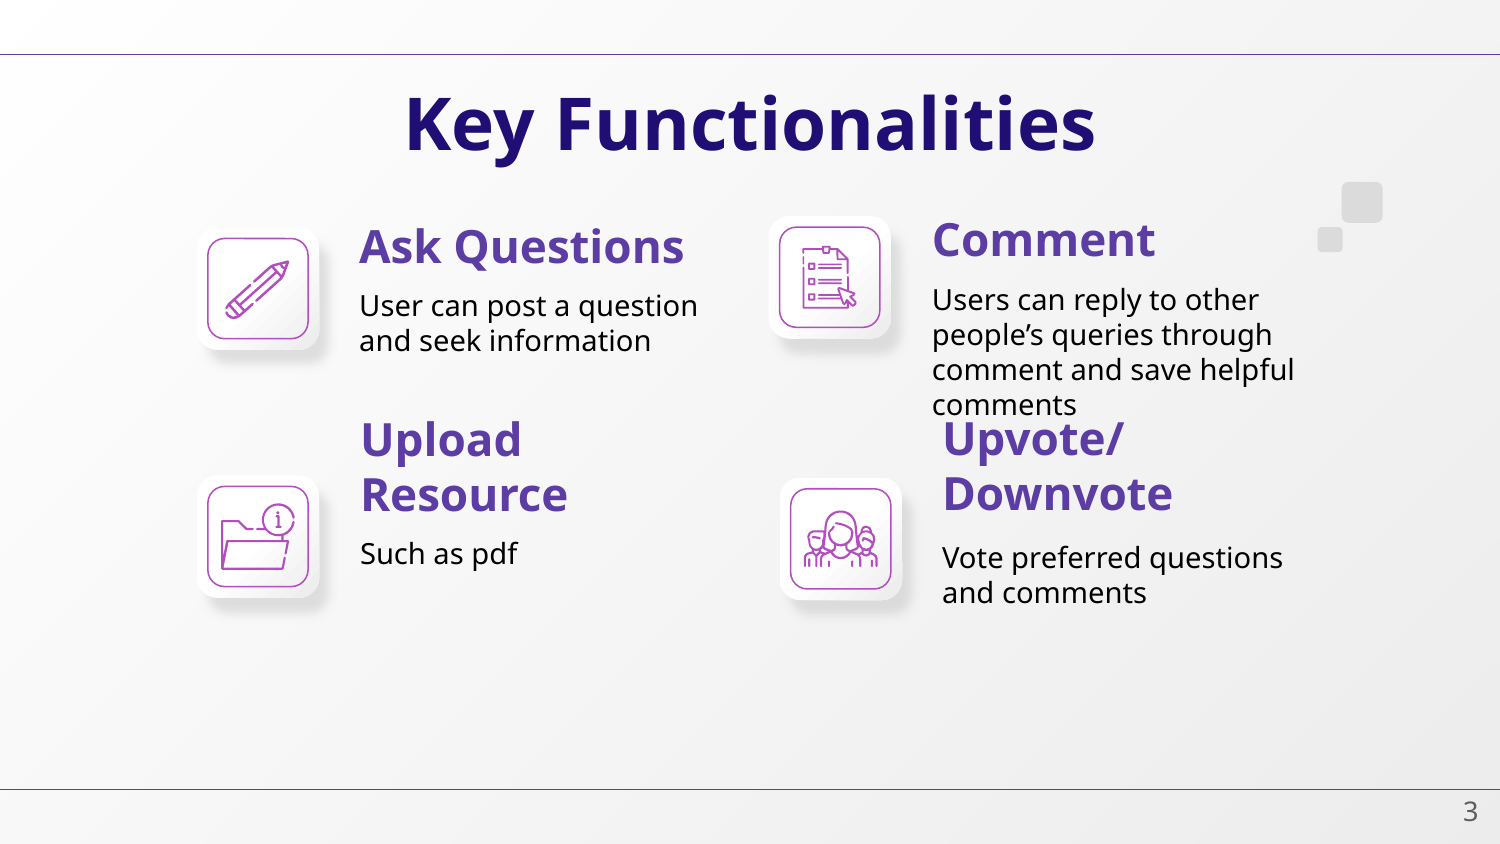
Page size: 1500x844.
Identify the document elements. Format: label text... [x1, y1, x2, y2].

text_box [225, 260, 290, 320]
subtitle Vote preferred questions and comments [926, 524, 1302, 611]
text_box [803, 510, 878, 568]
text_box [196, 227, 320, 350]
title Ask Questions [344, 222, 720, 272]
text_box [196, 475, 320, 598]
text_box [779, 477, 903, 601]
title Comment [916, 216, 1292, 281]
slide_number ‹#› [1403, 779, 1494, 844]
text_box [207, 486, 309, 587]
subtitle User can post a question and seek information [344, 272, 720, 360]
text_box [790, 488, 891, 589]
subtitle Such as pdf [344, 520, 720, 607]
title Upload Resource [344, 470, 720, 520]
text_box [207, 238, 309, 339]
title Key Functionalities [147, 62, 1353, 150]
text_box [779, 227, 880, 328]
text_box [768, 216, 891, 339]
subtitle Users can reply to other people’s queries through comment and save helpful comments [916, 266, 1374, 353]
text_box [1317, 181, 1383, 253]
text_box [220, 503, 296, 571]
title Upvote/Downvote [926, 469, 1302, 524]
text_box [802, 245, 858, 310]
